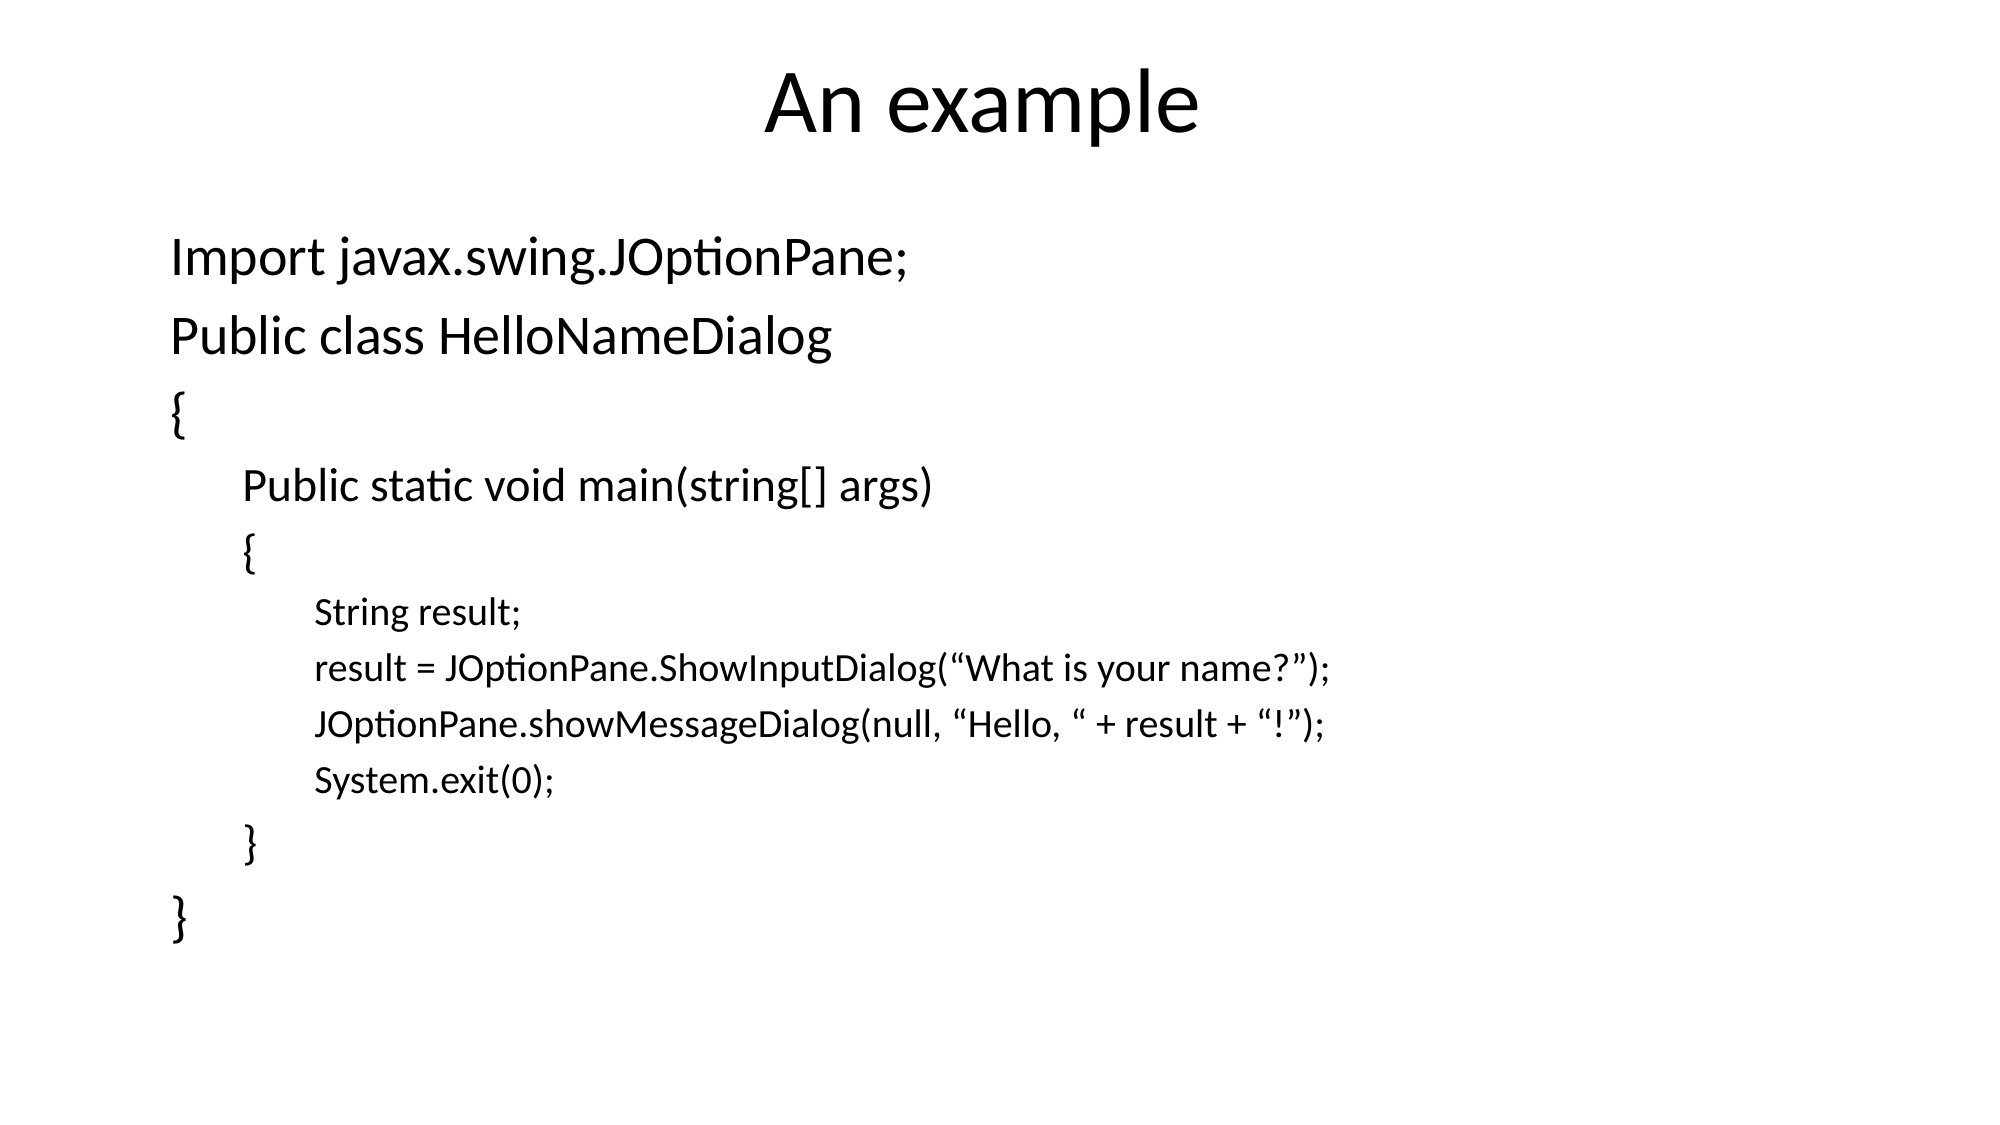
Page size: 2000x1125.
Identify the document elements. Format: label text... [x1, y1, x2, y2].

title An example [83, 24, 1883, 167]
list Import javax.swing.JOptionPane; Public class HelloNameDialog { Public static void main(string[] args) { String result; result = JOptionPane.ShowInputDialog(“What is your name?”); JOptionPane.showMessageDialog(null, “Hello, “ + result + “!”); System.exit(0); } } [83, 212, 1883, 956]
